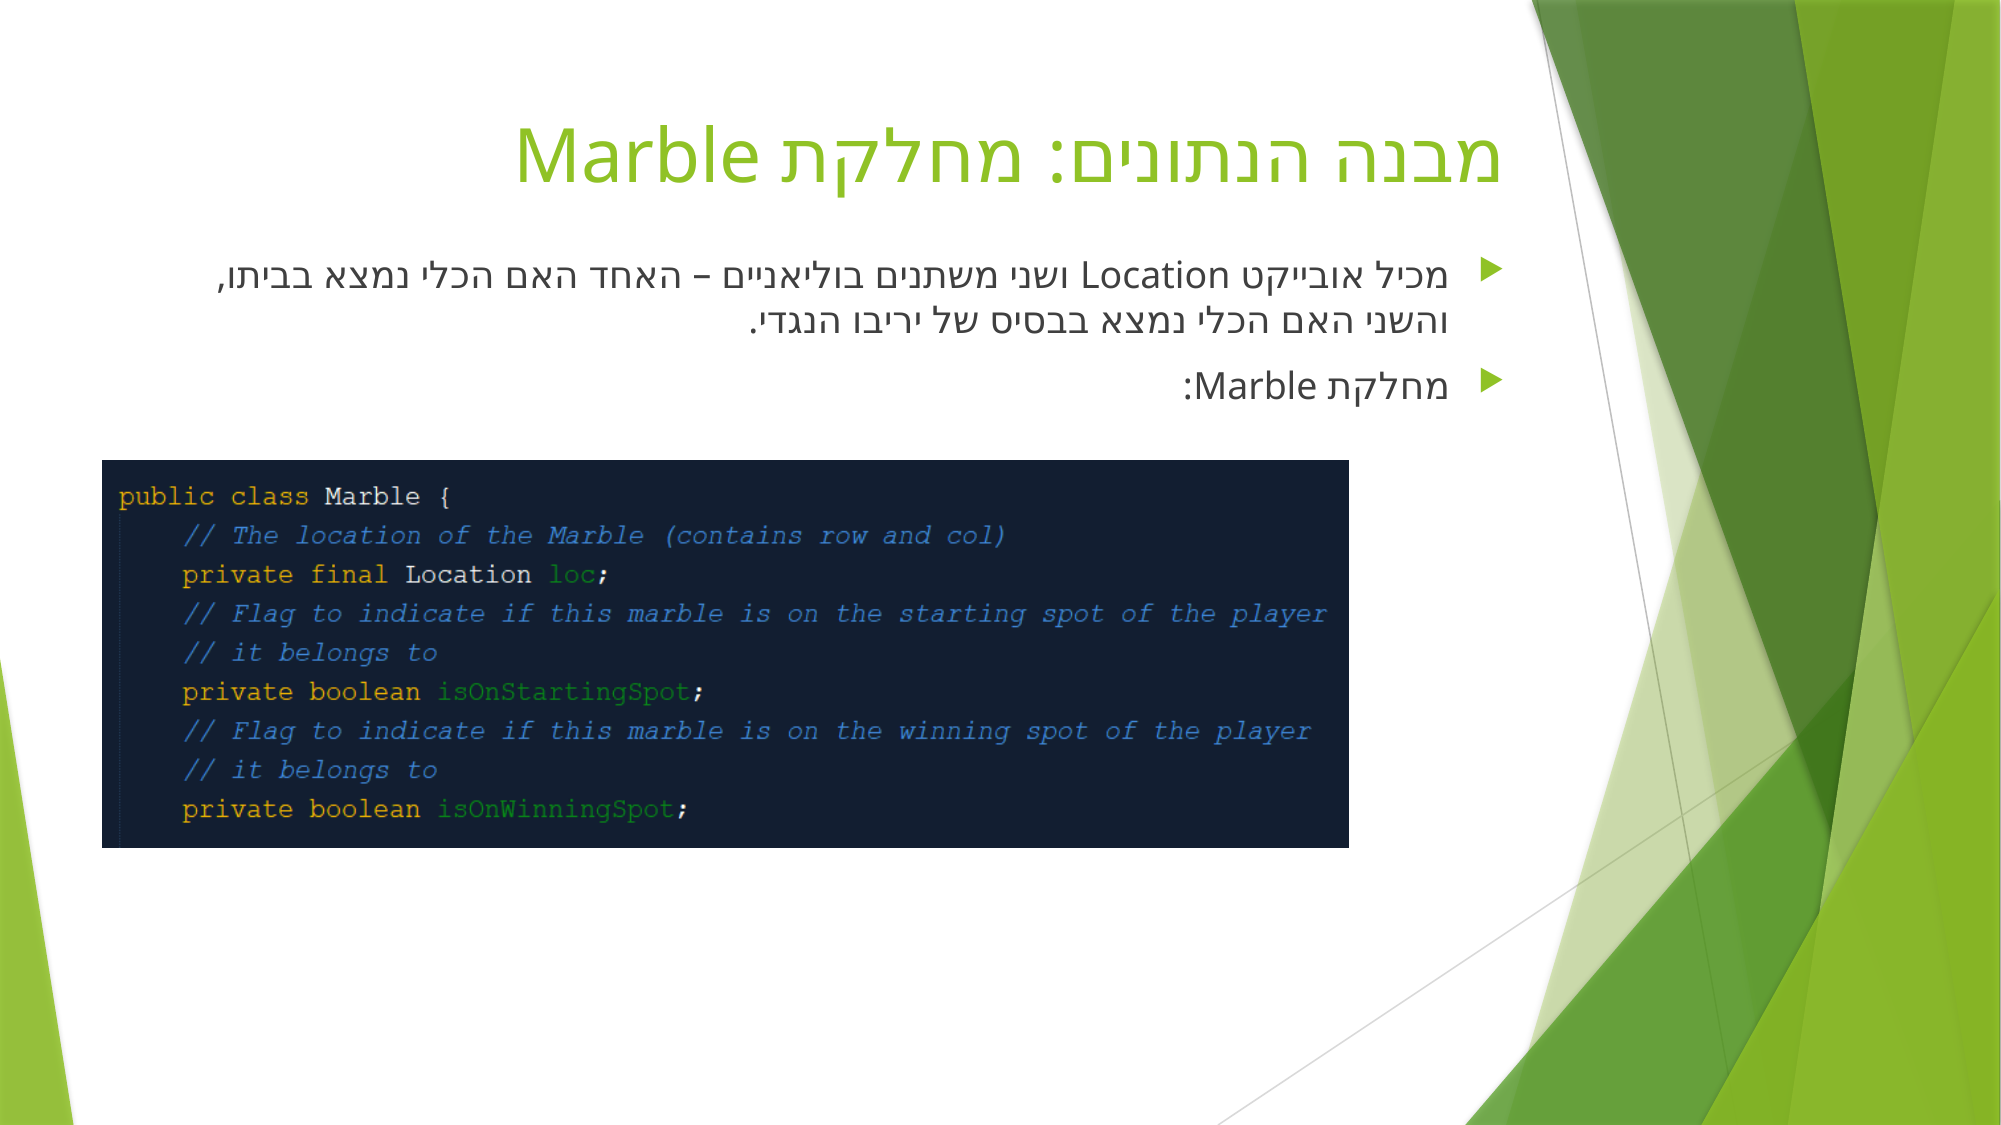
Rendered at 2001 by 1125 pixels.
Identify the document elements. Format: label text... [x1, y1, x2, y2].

title מבנה הנתונים: מחלקת Marble [111, 99, 1522, 243]
picture [101, 459, 1349, 849]
list מכיל אובייקט Location ושני משתנים בוליאניים – האחד האם הכלי נמצא בביתו, והשני האם הכלי נמצא בבסיס של יריבו הנגדי. מחלקת Marble: [111, 243, 1522, 881]
